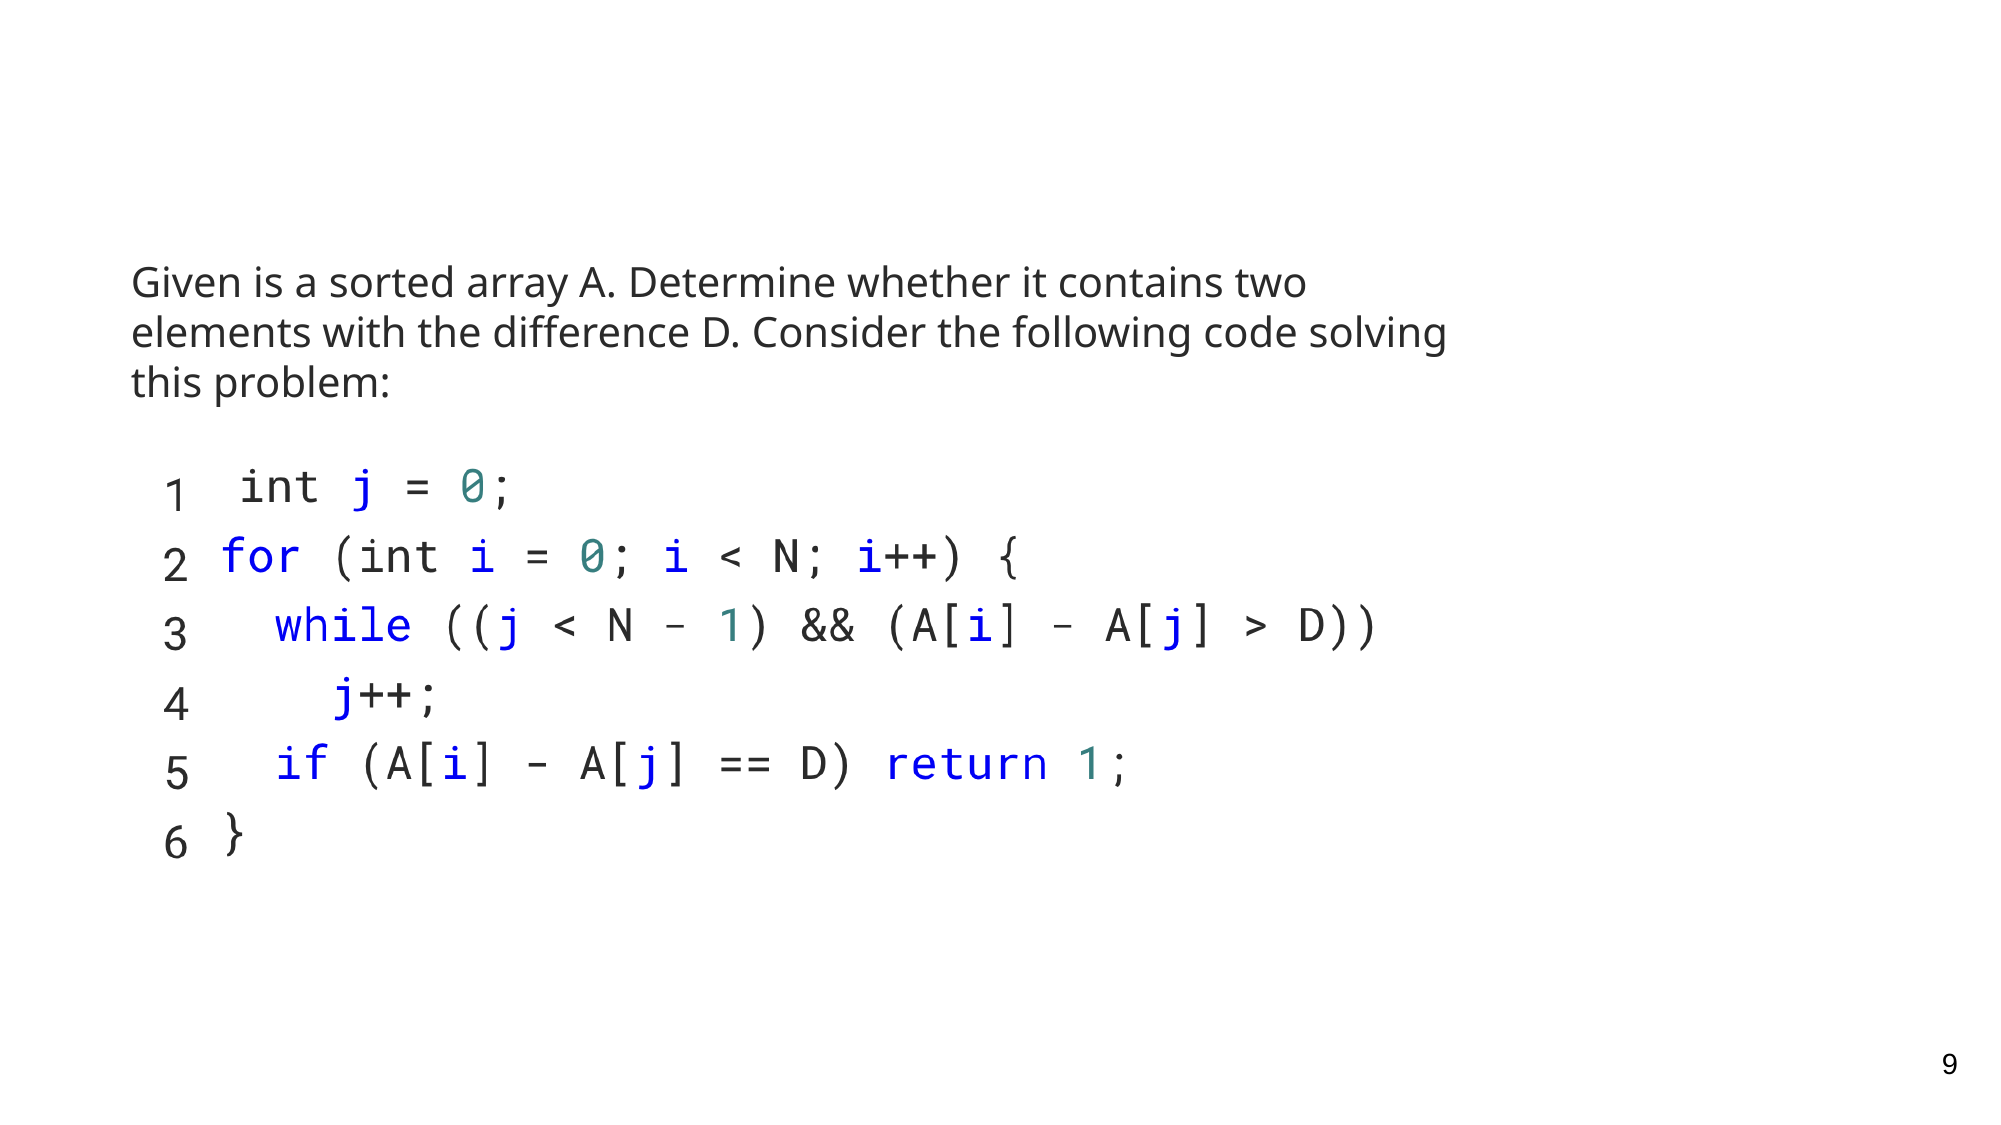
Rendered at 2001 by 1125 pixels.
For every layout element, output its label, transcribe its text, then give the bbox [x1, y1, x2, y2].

slide_number 9 [1853, 1019, 1974, 1106]
picture [115, 445, 1392, 873]
text_box Given is a sorted array A. Determine whether it contains two elements with the difference D. Consider the following code solving this problem: [116, 248, 1501, 514]
